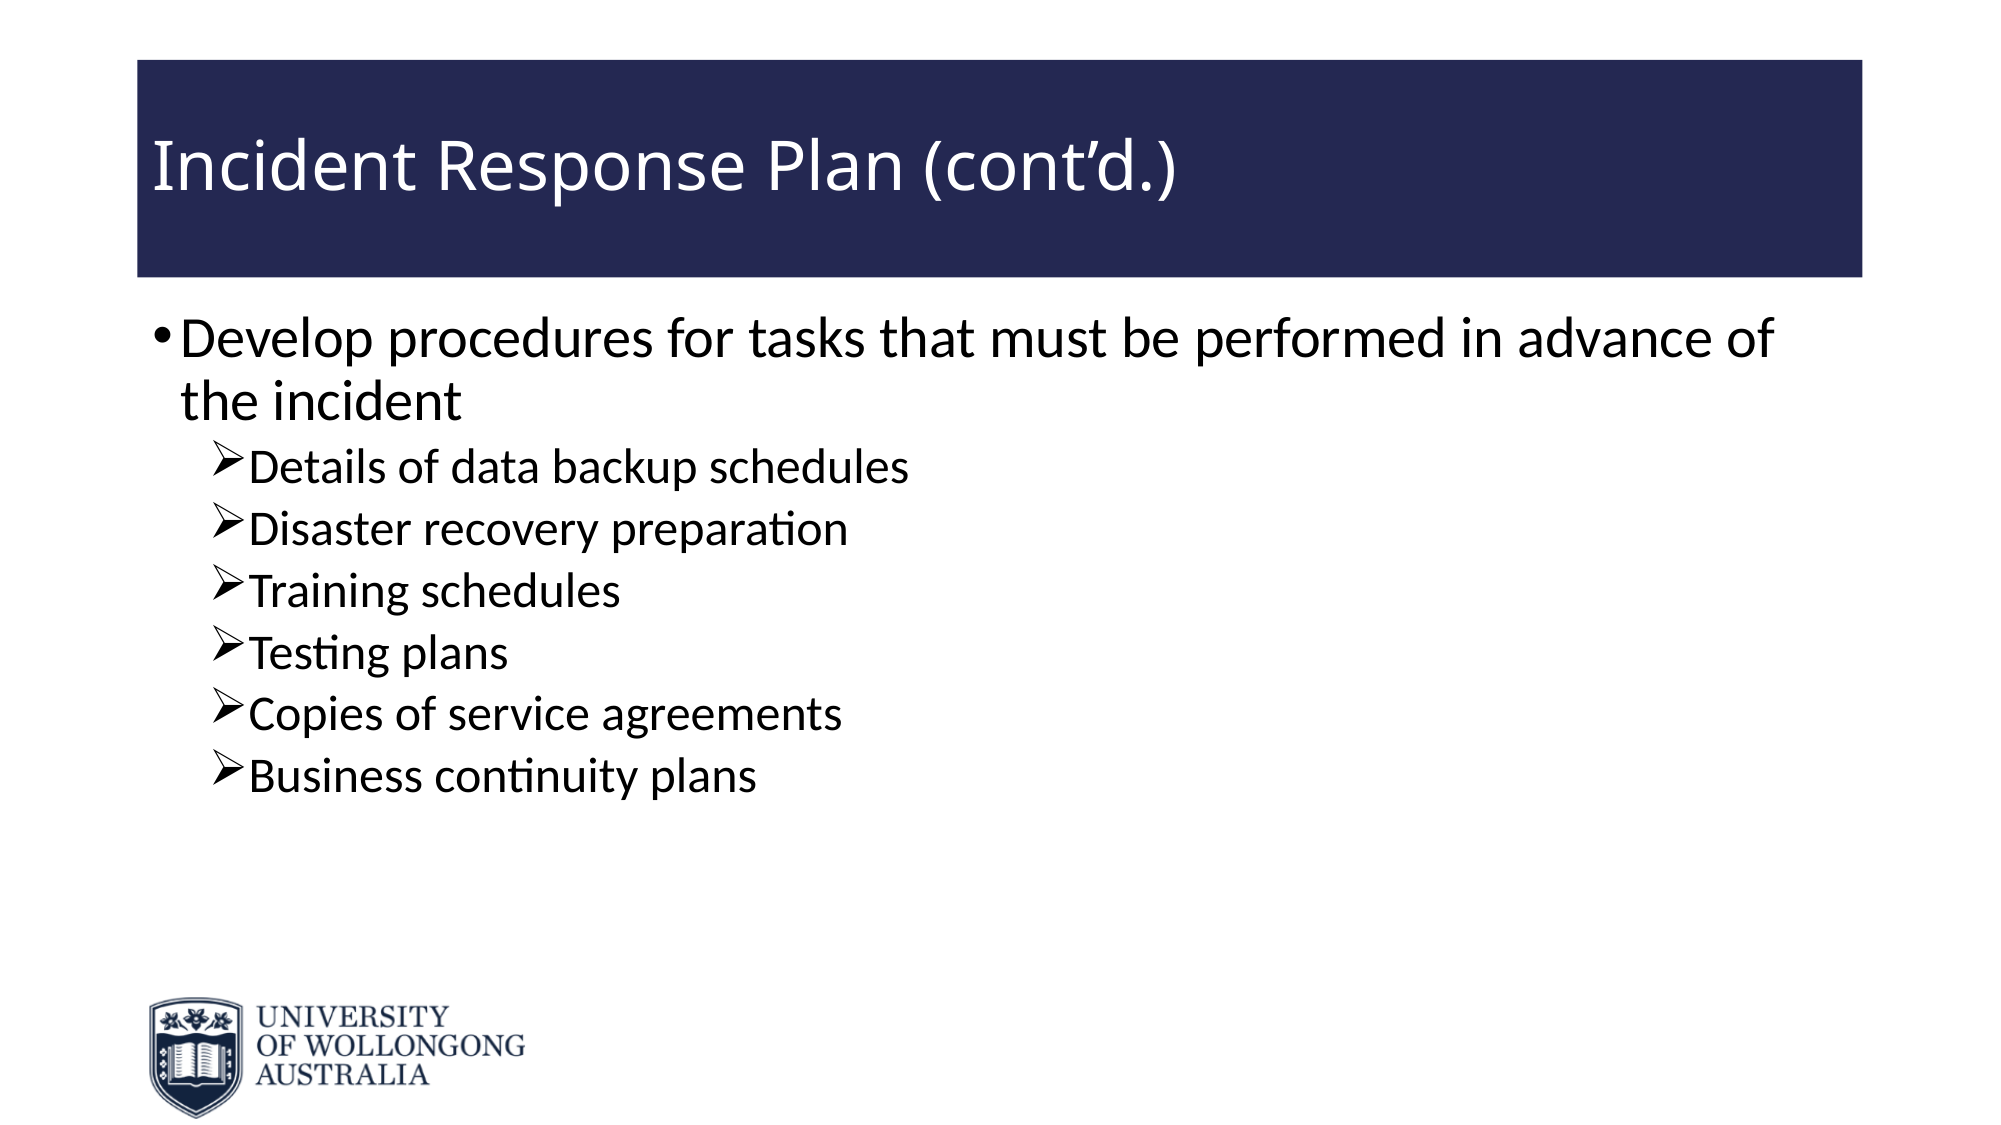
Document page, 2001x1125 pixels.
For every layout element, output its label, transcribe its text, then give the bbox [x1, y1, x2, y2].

list Develop procedures for tasks that must be performed in advance of the incident Details of data backup schedules Disaster recovery preparation Training schedules Testing plans Copies of service agreements Business continuity plans [137, 299, 1863, 1014]
picture [137, 1014, 548, 1125]
title Incident Response Plan (cont’d.) [137, 59, 1863, 278]
